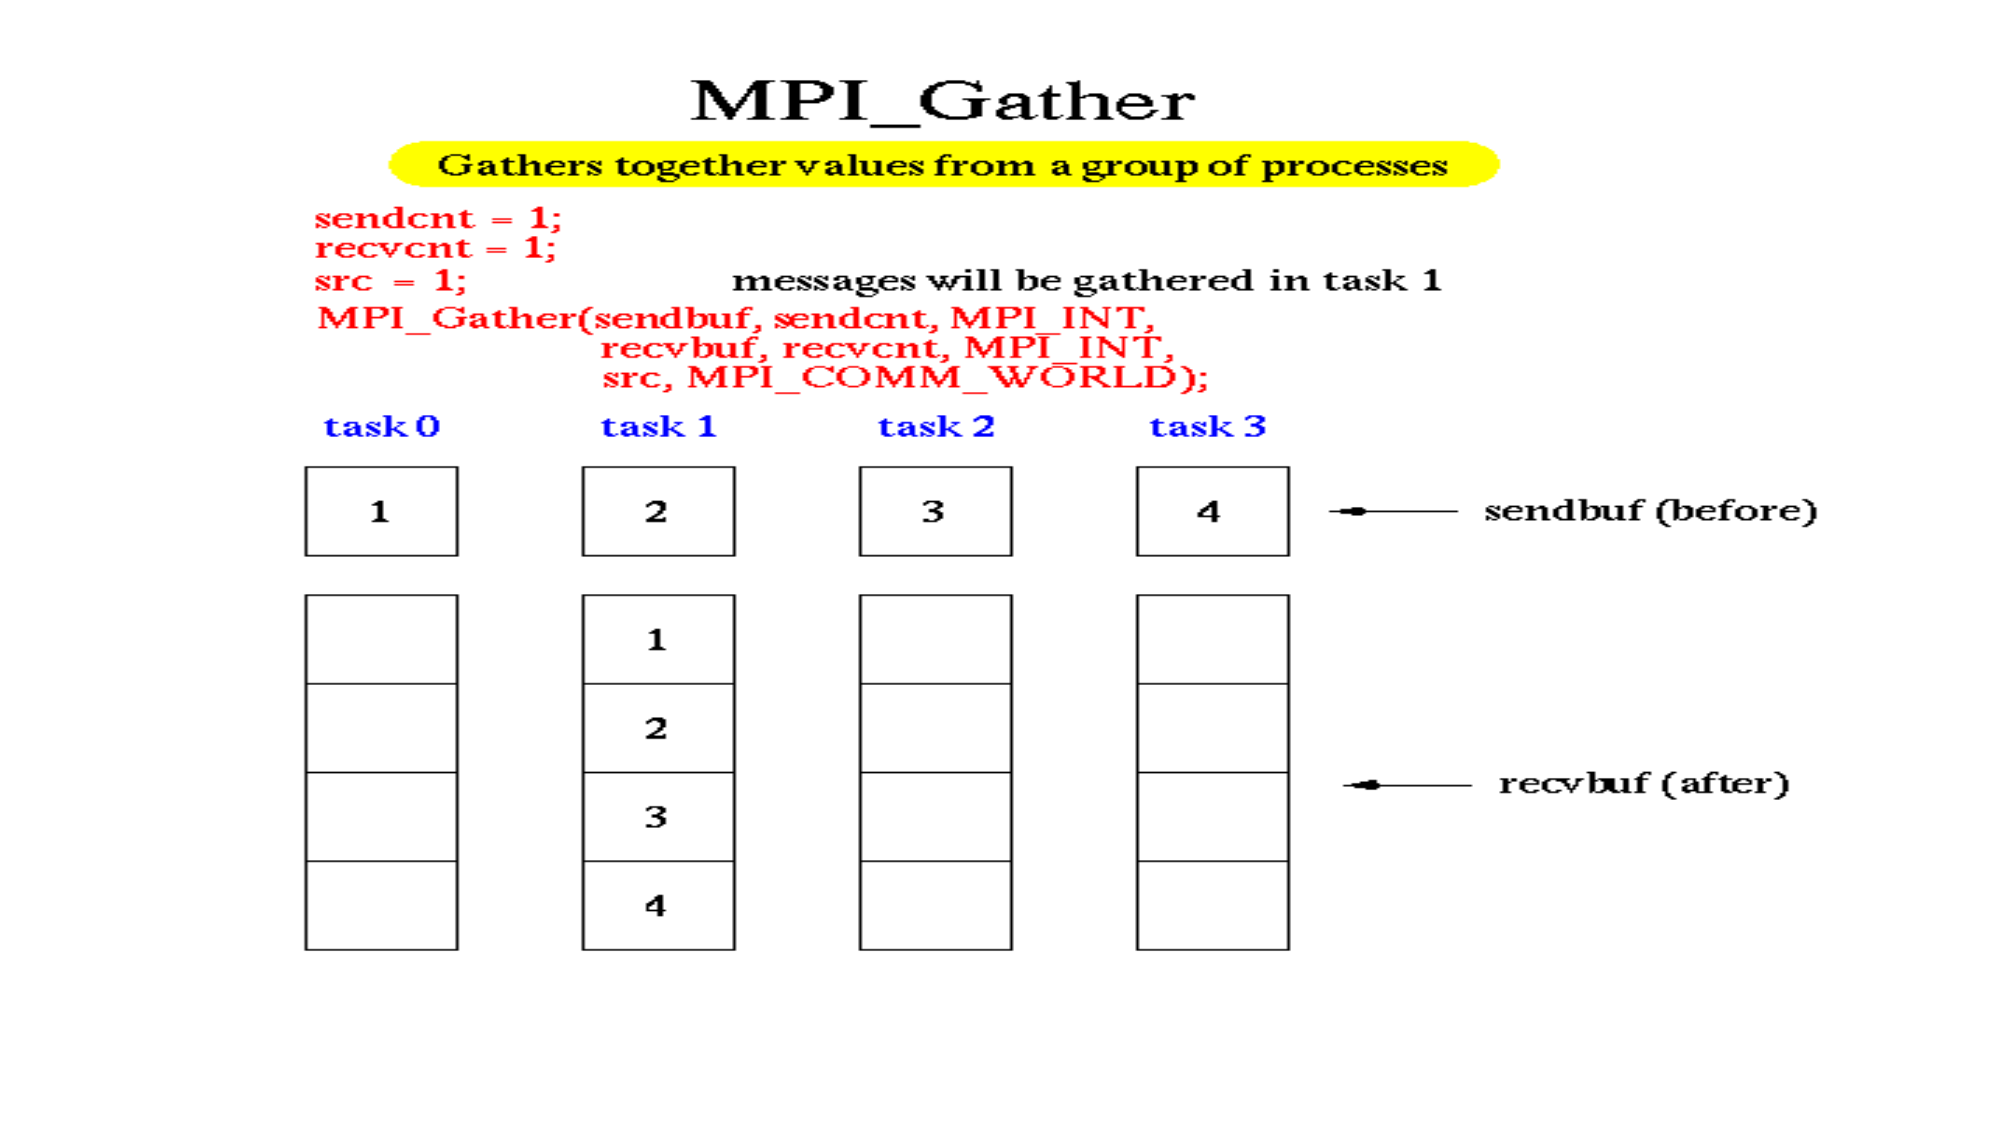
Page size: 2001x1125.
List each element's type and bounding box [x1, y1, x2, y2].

picture [188, 33, 1890, 1043]
